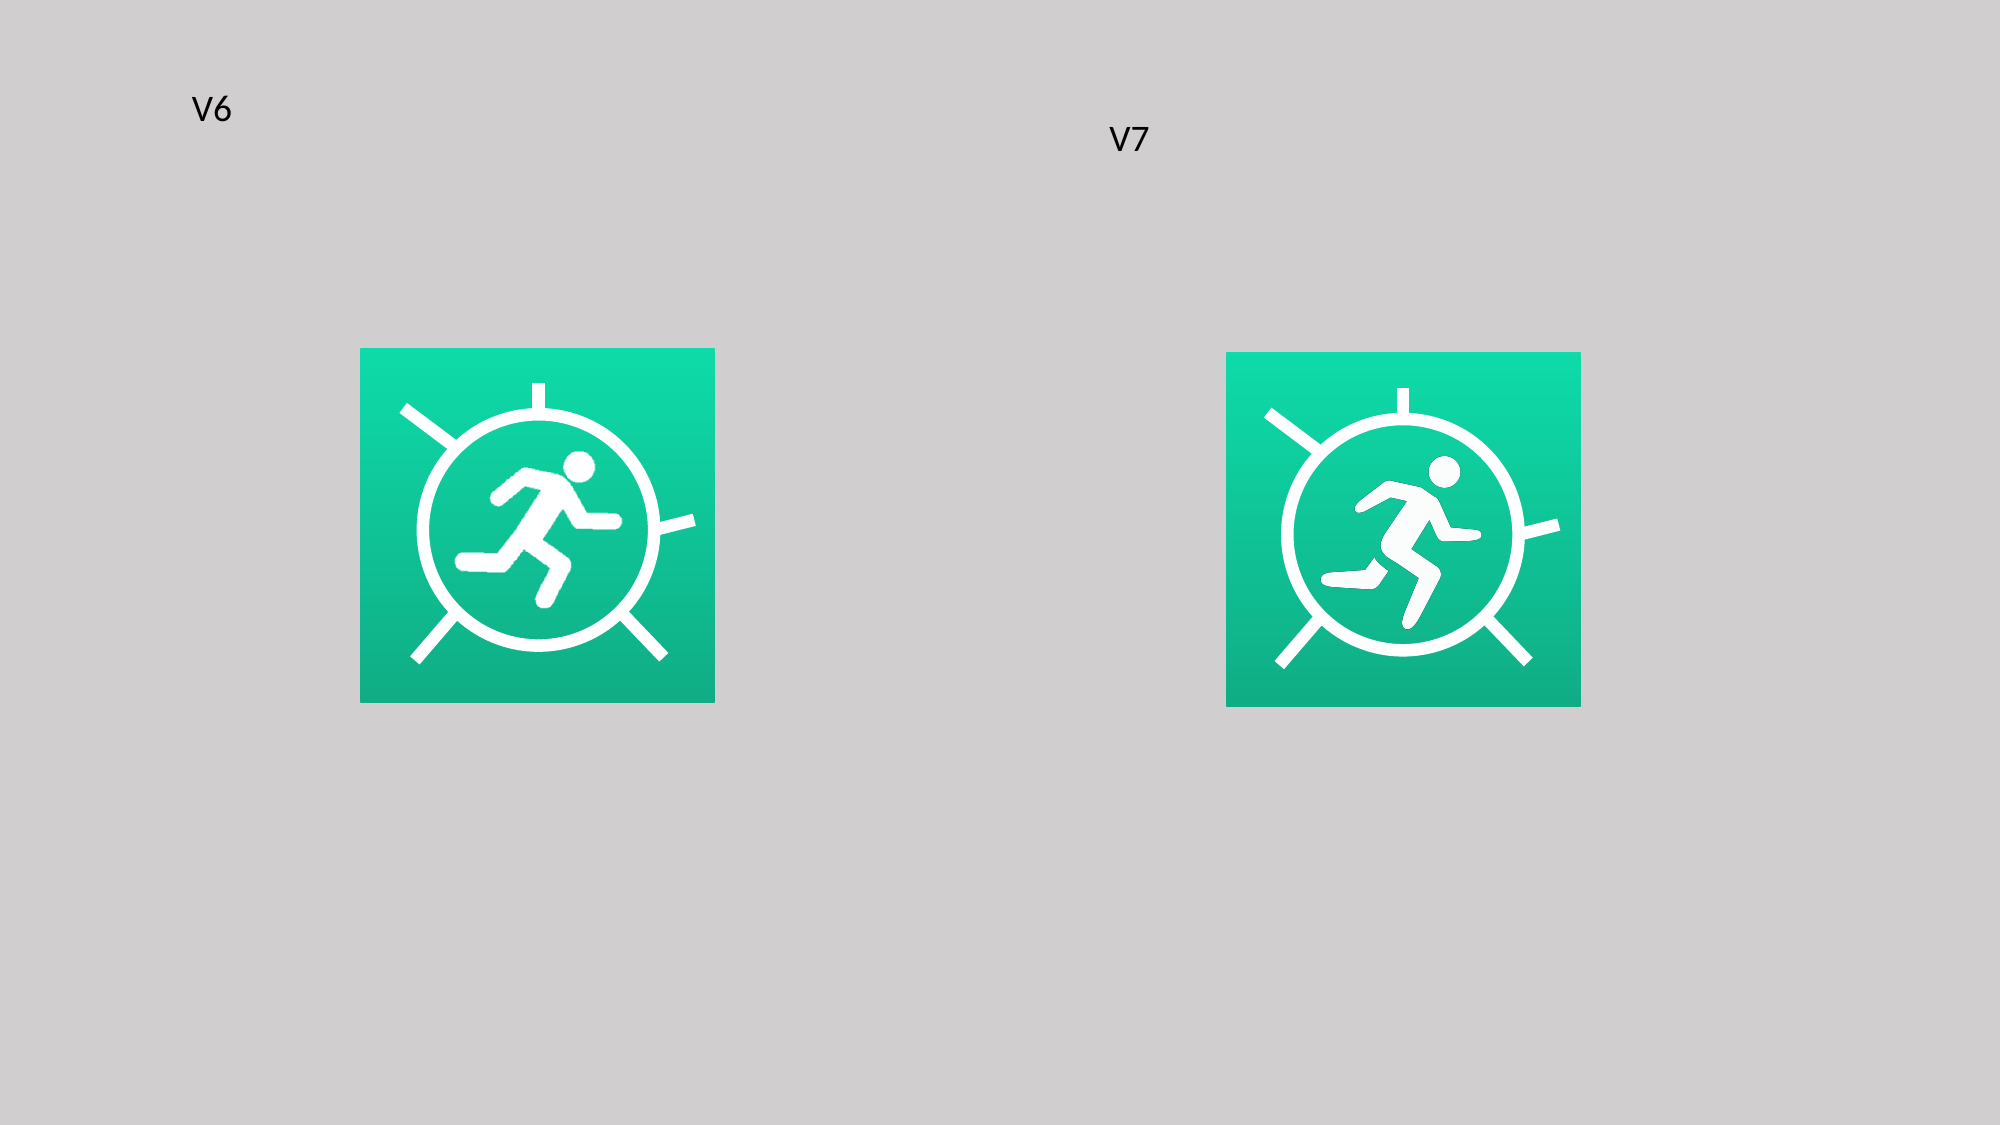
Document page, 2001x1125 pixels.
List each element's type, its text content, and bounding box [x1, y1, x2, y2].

text_box V7 [1094, 106, 1315, 167]
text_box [1226, 352, 1581, 707]
text_box V6 [177, 76, 397, 136]
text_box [360, 348, 715, 703]
